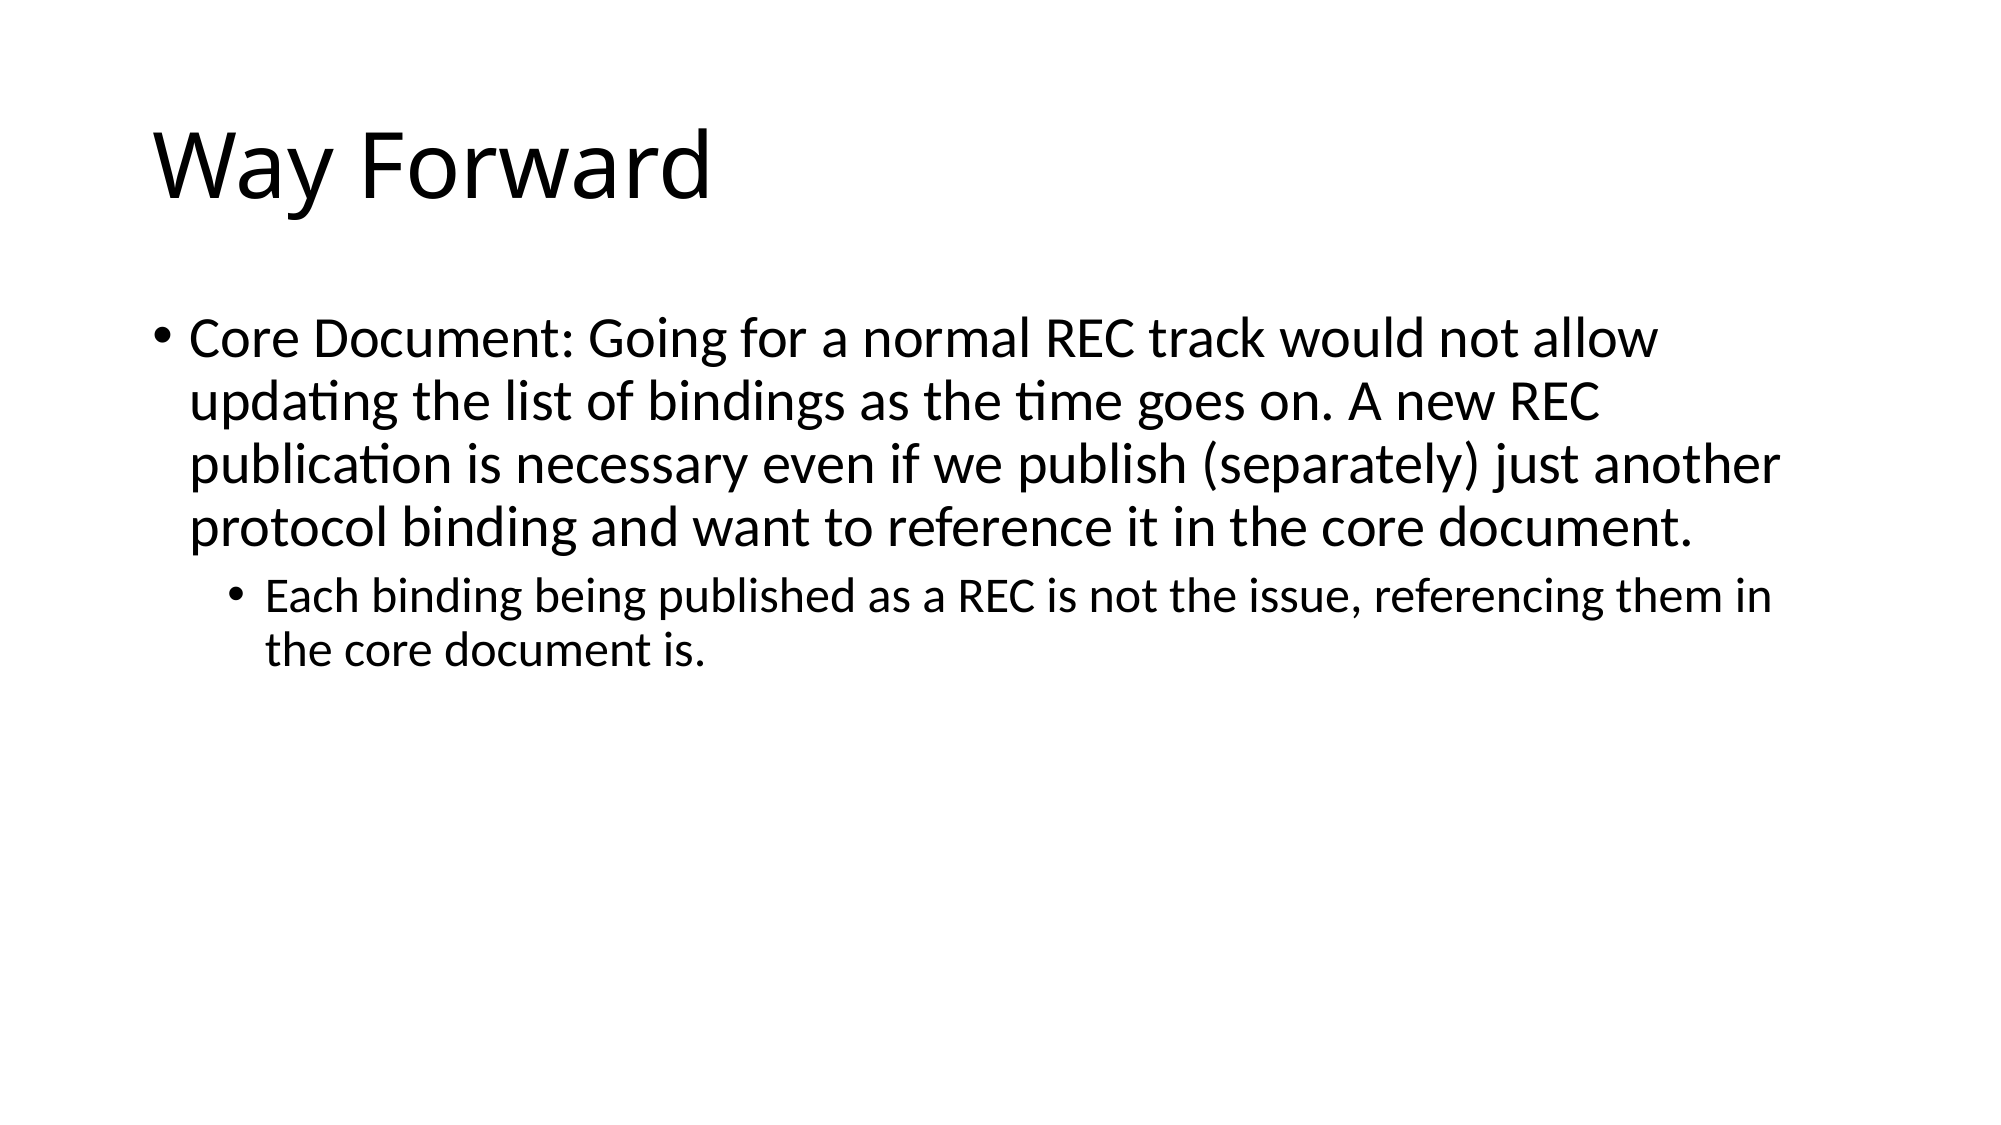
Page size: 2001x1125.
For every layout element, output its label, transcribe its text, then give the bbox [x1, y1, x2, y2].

title Way Forward [137, 59, 1863, 278]
list Core Document: Going for a normal REC track would not allow updating the list of bindings as the time goes on. A new REC publication is necessary even if we publish (separately) just another protocol binding and want to reference it in the core document. Each binding being published as a REC is not the issue, referencing them in the core document is. [137, 299, 1863, 1014]
